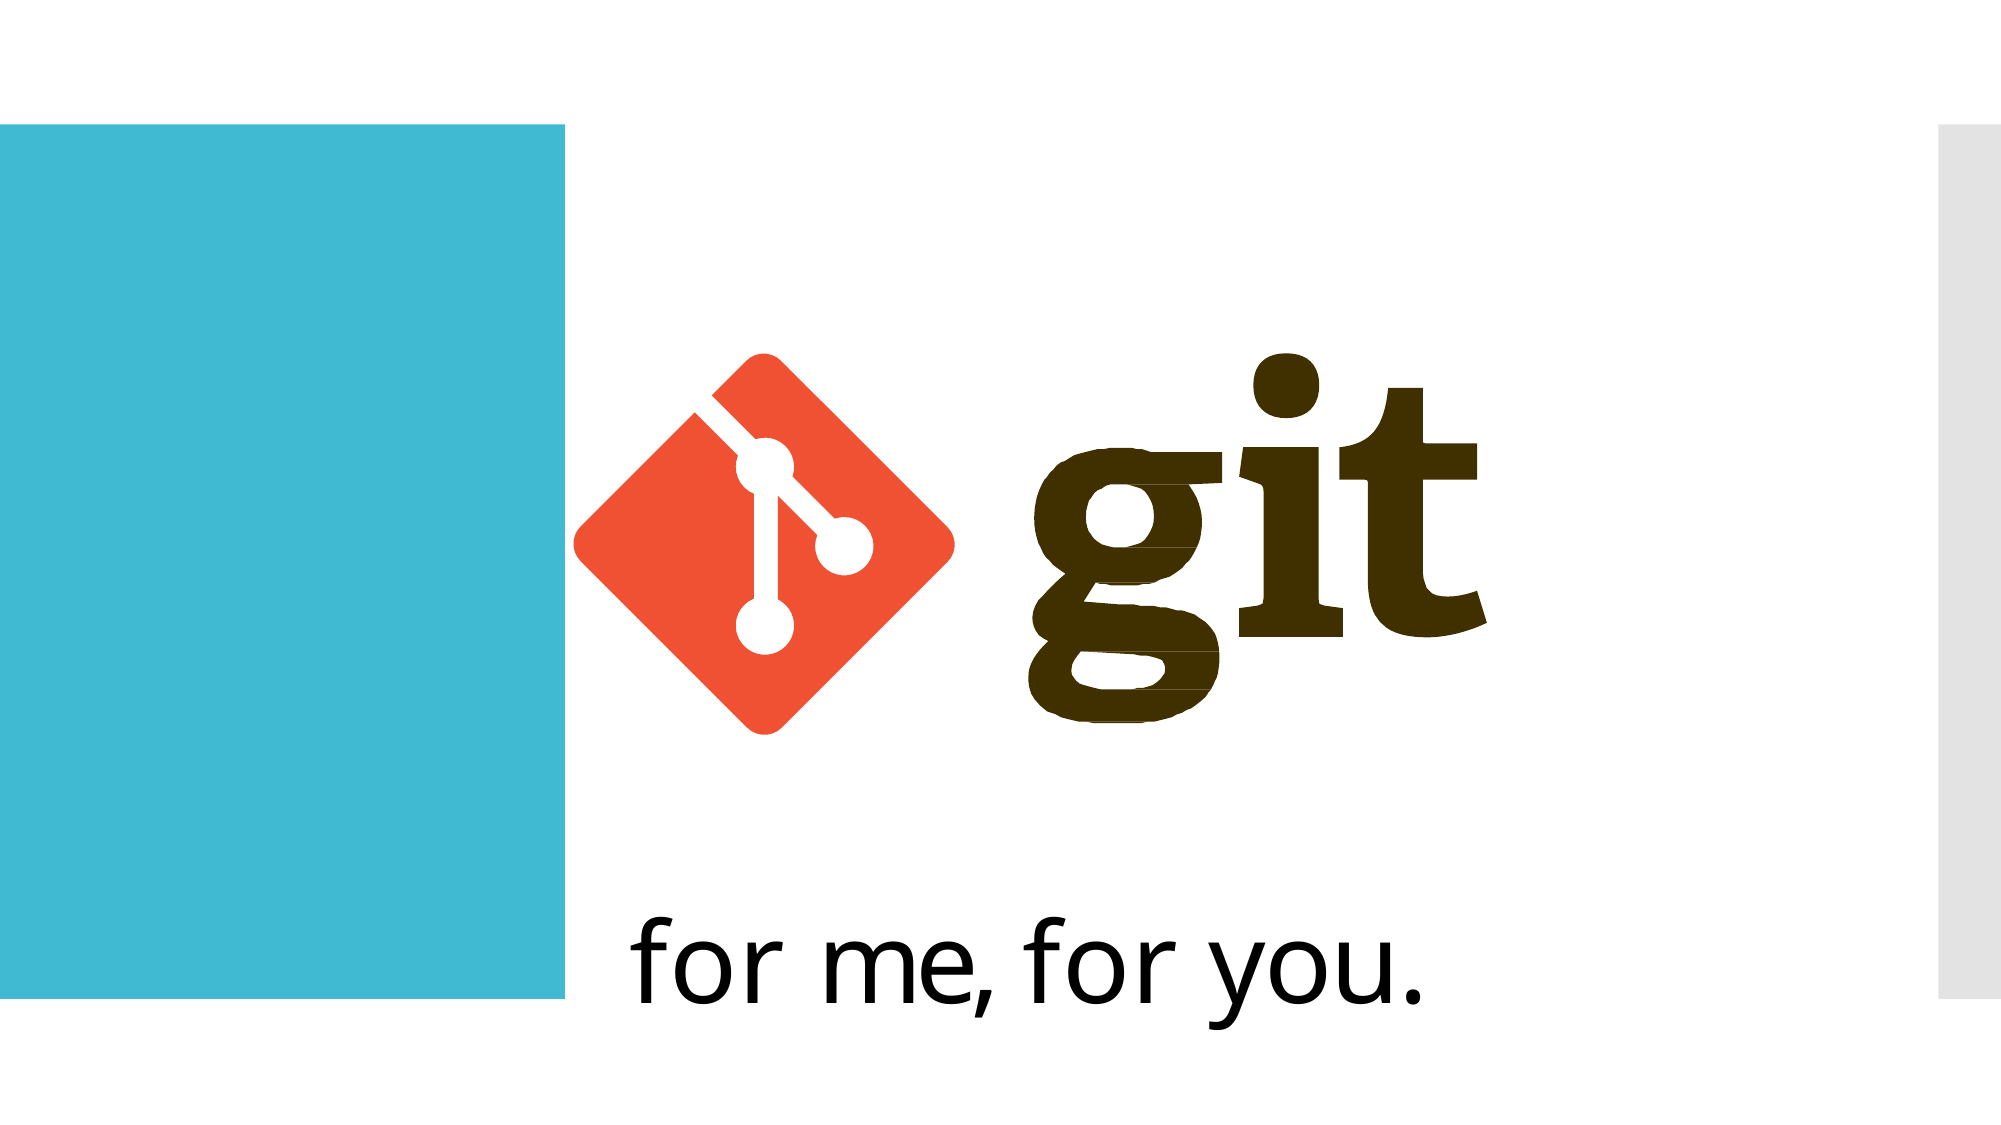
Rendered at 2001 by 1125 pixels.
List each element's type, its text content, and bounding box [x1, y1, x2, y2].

text_box [1239, 447, 1343, 637]
text_box [1028, 447, 1223, 724]
text_box [1253, 353, 1320, 419]
text_box [573, 353, 955, 735]
text_box [1339, 387, 1487, 638]
title for me, for you. [537, 863, 1608, 1053]
